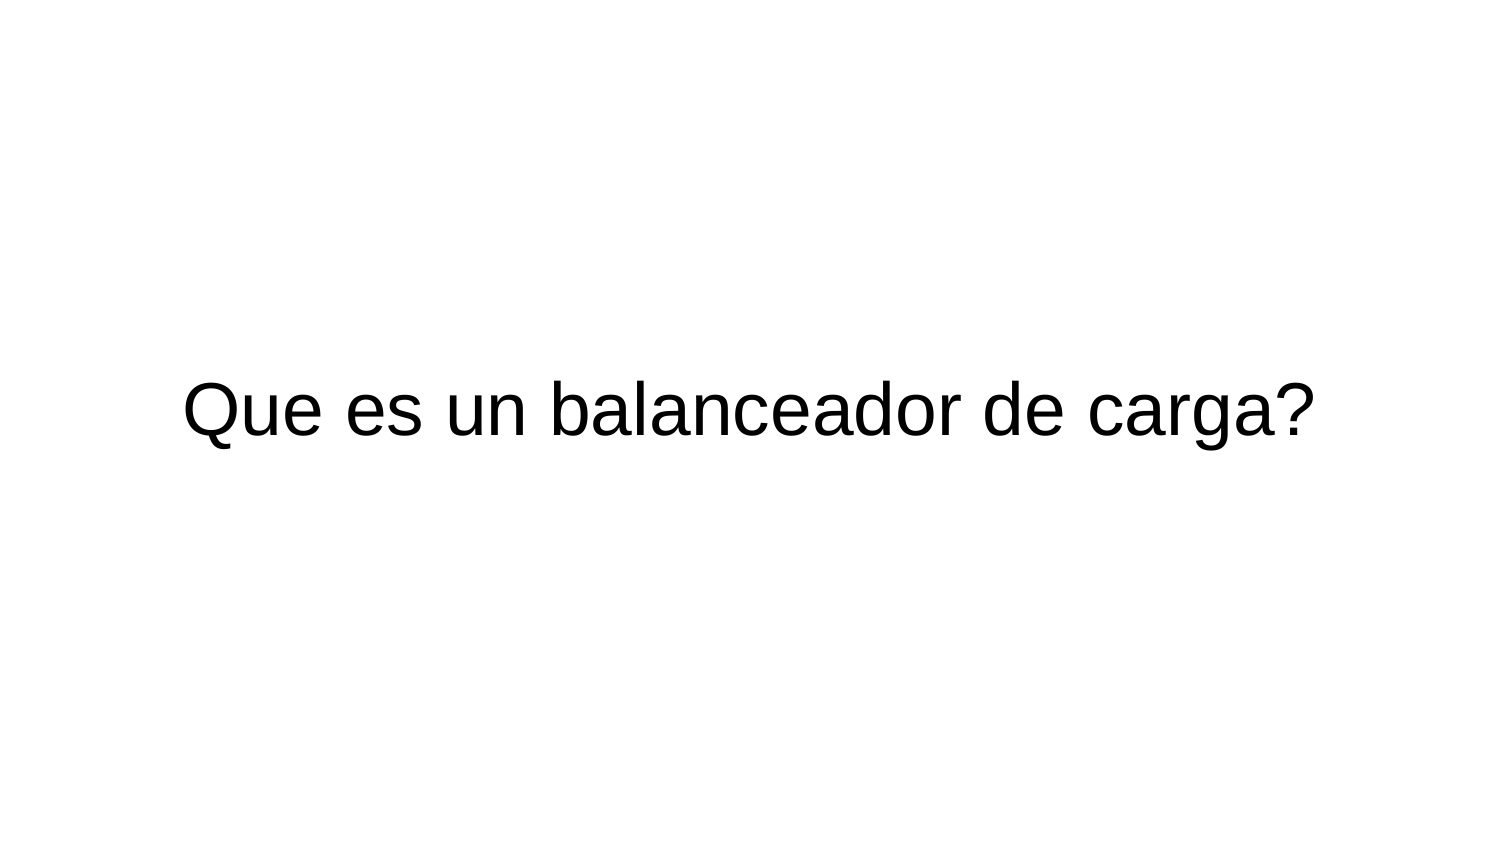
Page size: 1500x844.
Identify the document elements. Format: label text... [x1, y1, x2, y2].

title Que es un balanceador de carga? [51, 352, 1449, 491]
